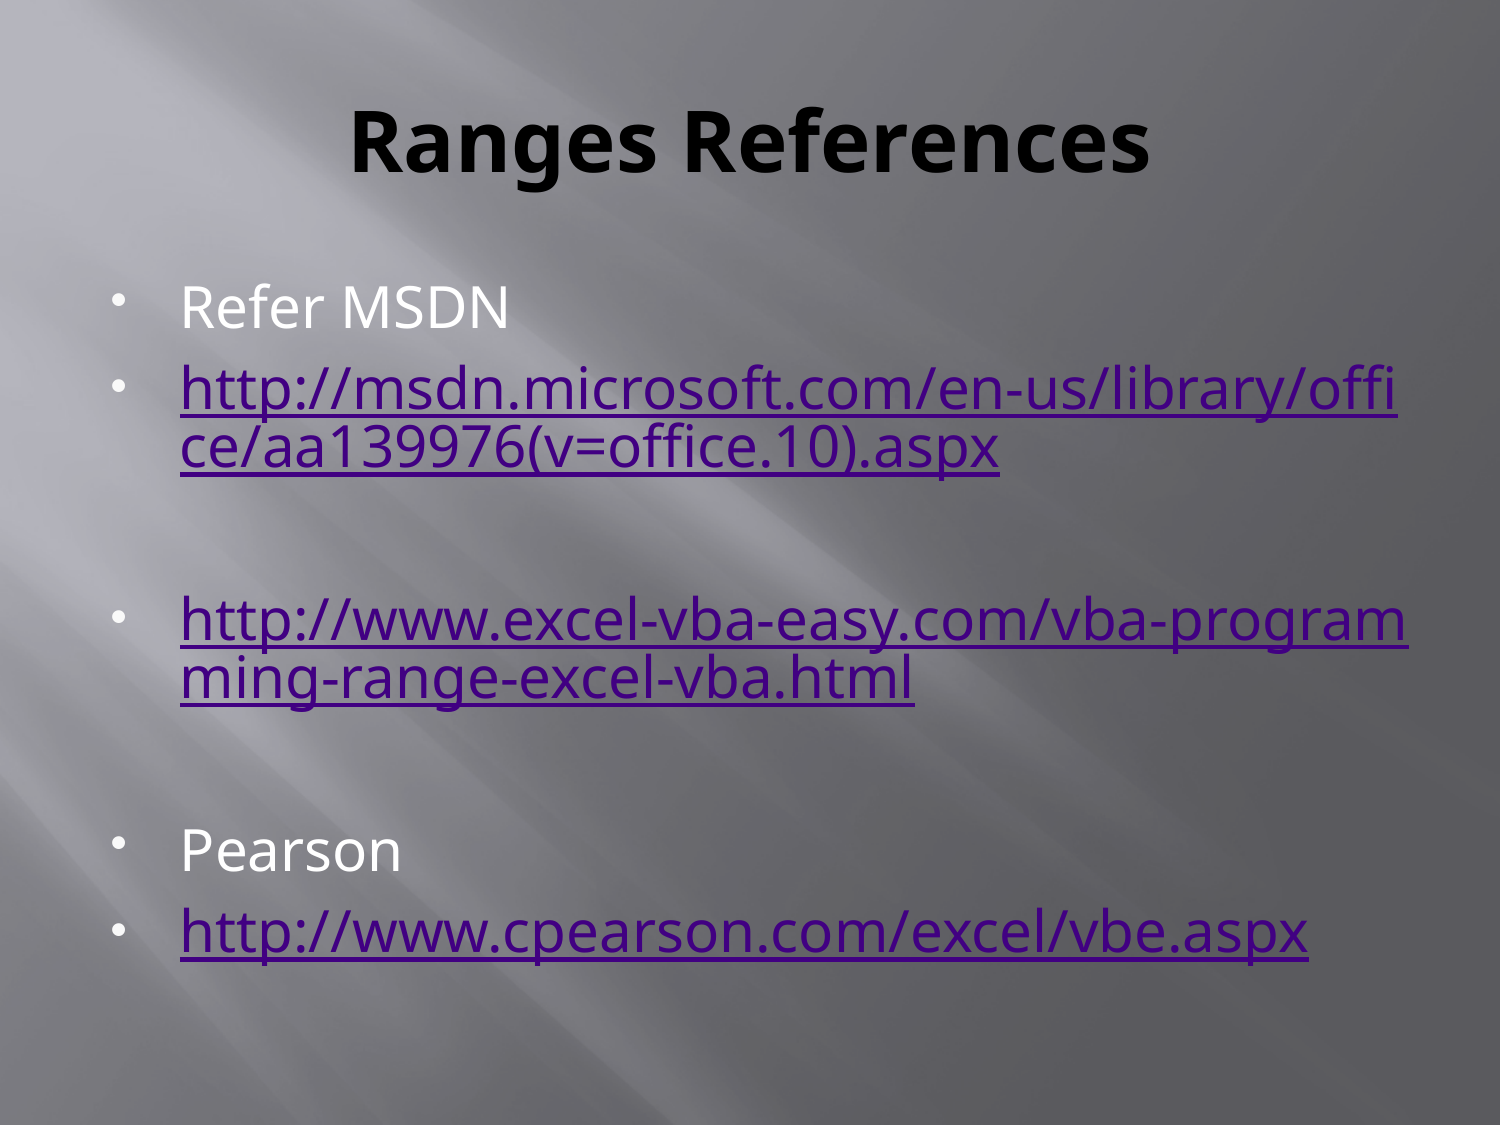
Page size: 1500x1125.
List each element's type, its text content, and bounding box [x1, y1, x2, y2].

title Ranges References [75, 45, 1425, 233]
list Refer MSDN http://msdn.microsoft.com/en-us/library/office/aa139976(v=office.10).aspx http://www.excel-vba-easy.com/vba-programming-range-excel-vba.html Pearson http://www.cpearson.com/excel/vbe.aspx [75, 262, 1425, 1035]
